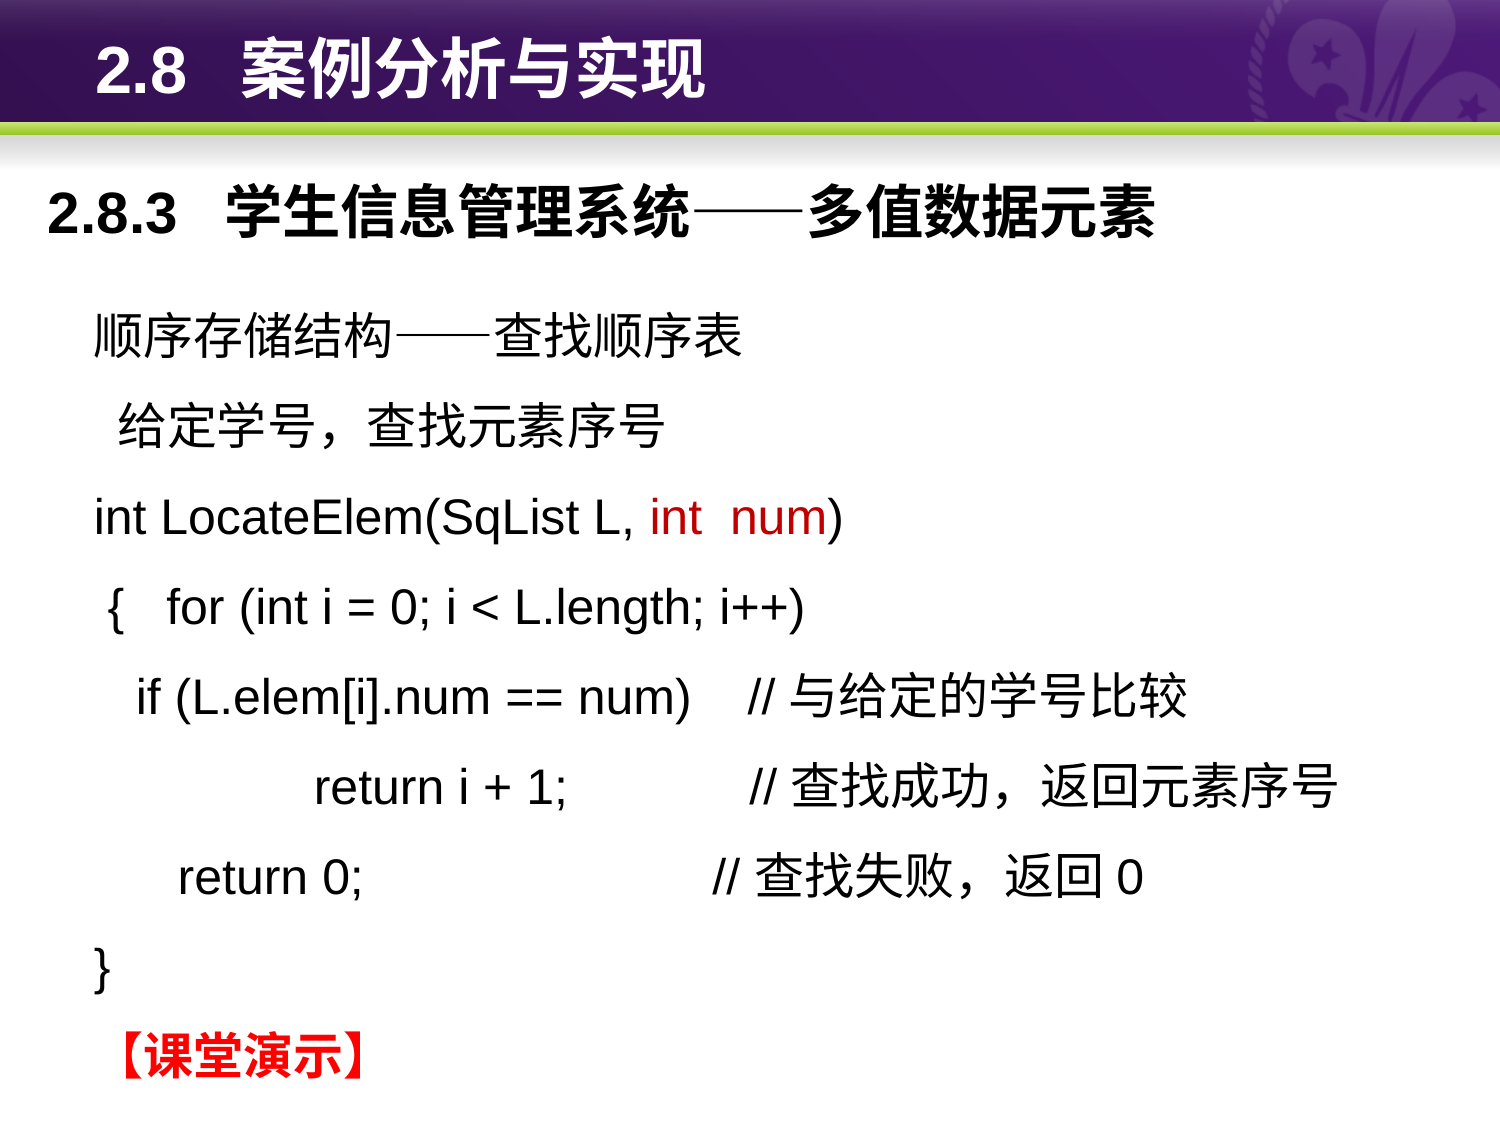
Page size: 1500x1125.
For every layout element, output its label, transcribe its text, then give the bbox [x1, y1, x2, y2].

text_box 2.8.3 学生信息管理系统——多值数据元素 [33, 177, 1199, 253]
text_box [0, 0, 1500, 169]
text_box 顺序存储结构——查找顺序表 给定学号，查找元素序号 int LocateElem(SqList L, int num) { for (int i = 0; i < L.length; i++) if (L.elem[i].num == num) //与给定的学号比较 return i + 1; //查找成功，返回元素序号 return 0; //查找失败，返回0 } 【课堂演示】 [49, 267, 1451, 1071]
